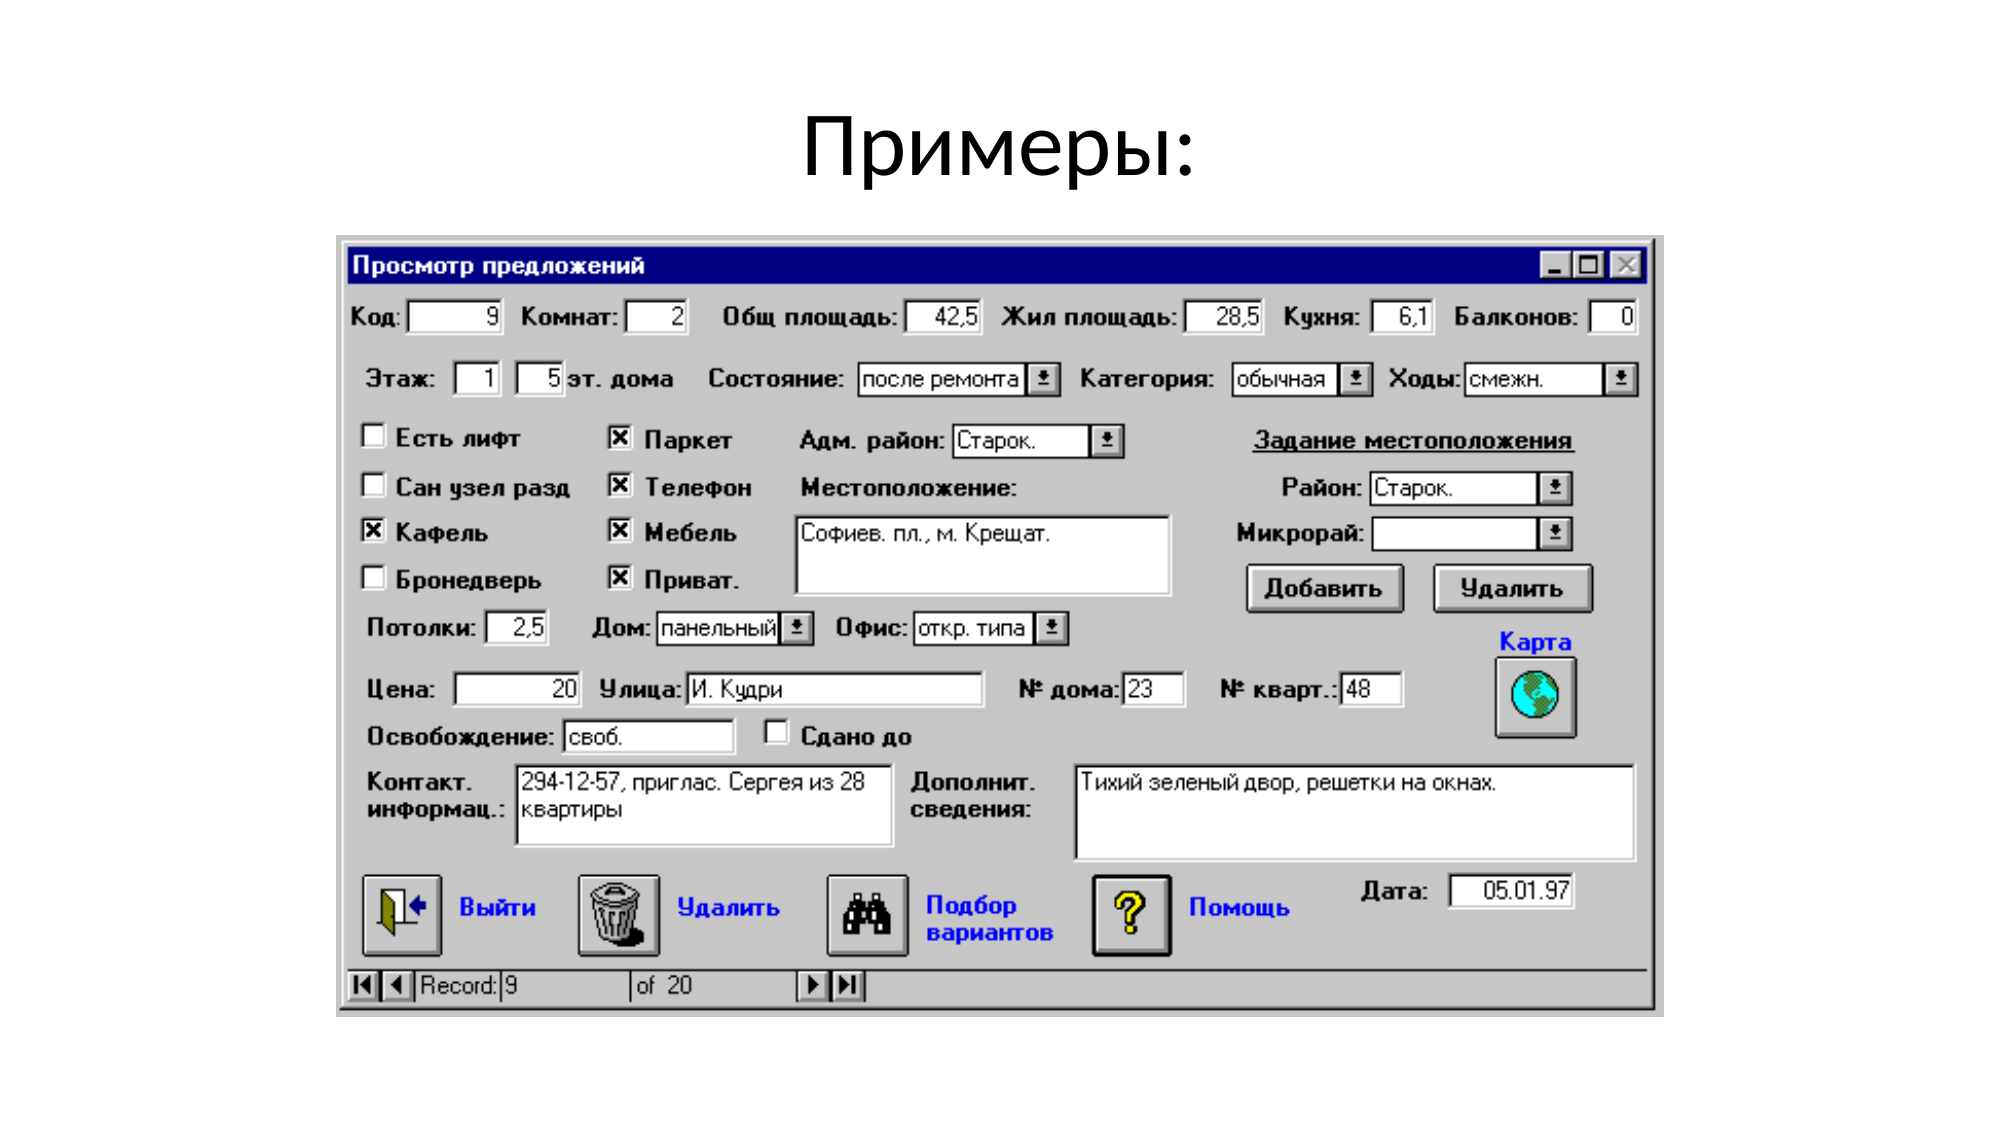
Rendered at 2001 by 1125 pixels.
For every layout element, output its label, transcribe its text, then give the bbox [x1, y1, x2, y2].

title Примеры: [99, 45, 1900, 233]
picture [335, 234, 1665, 1017]
